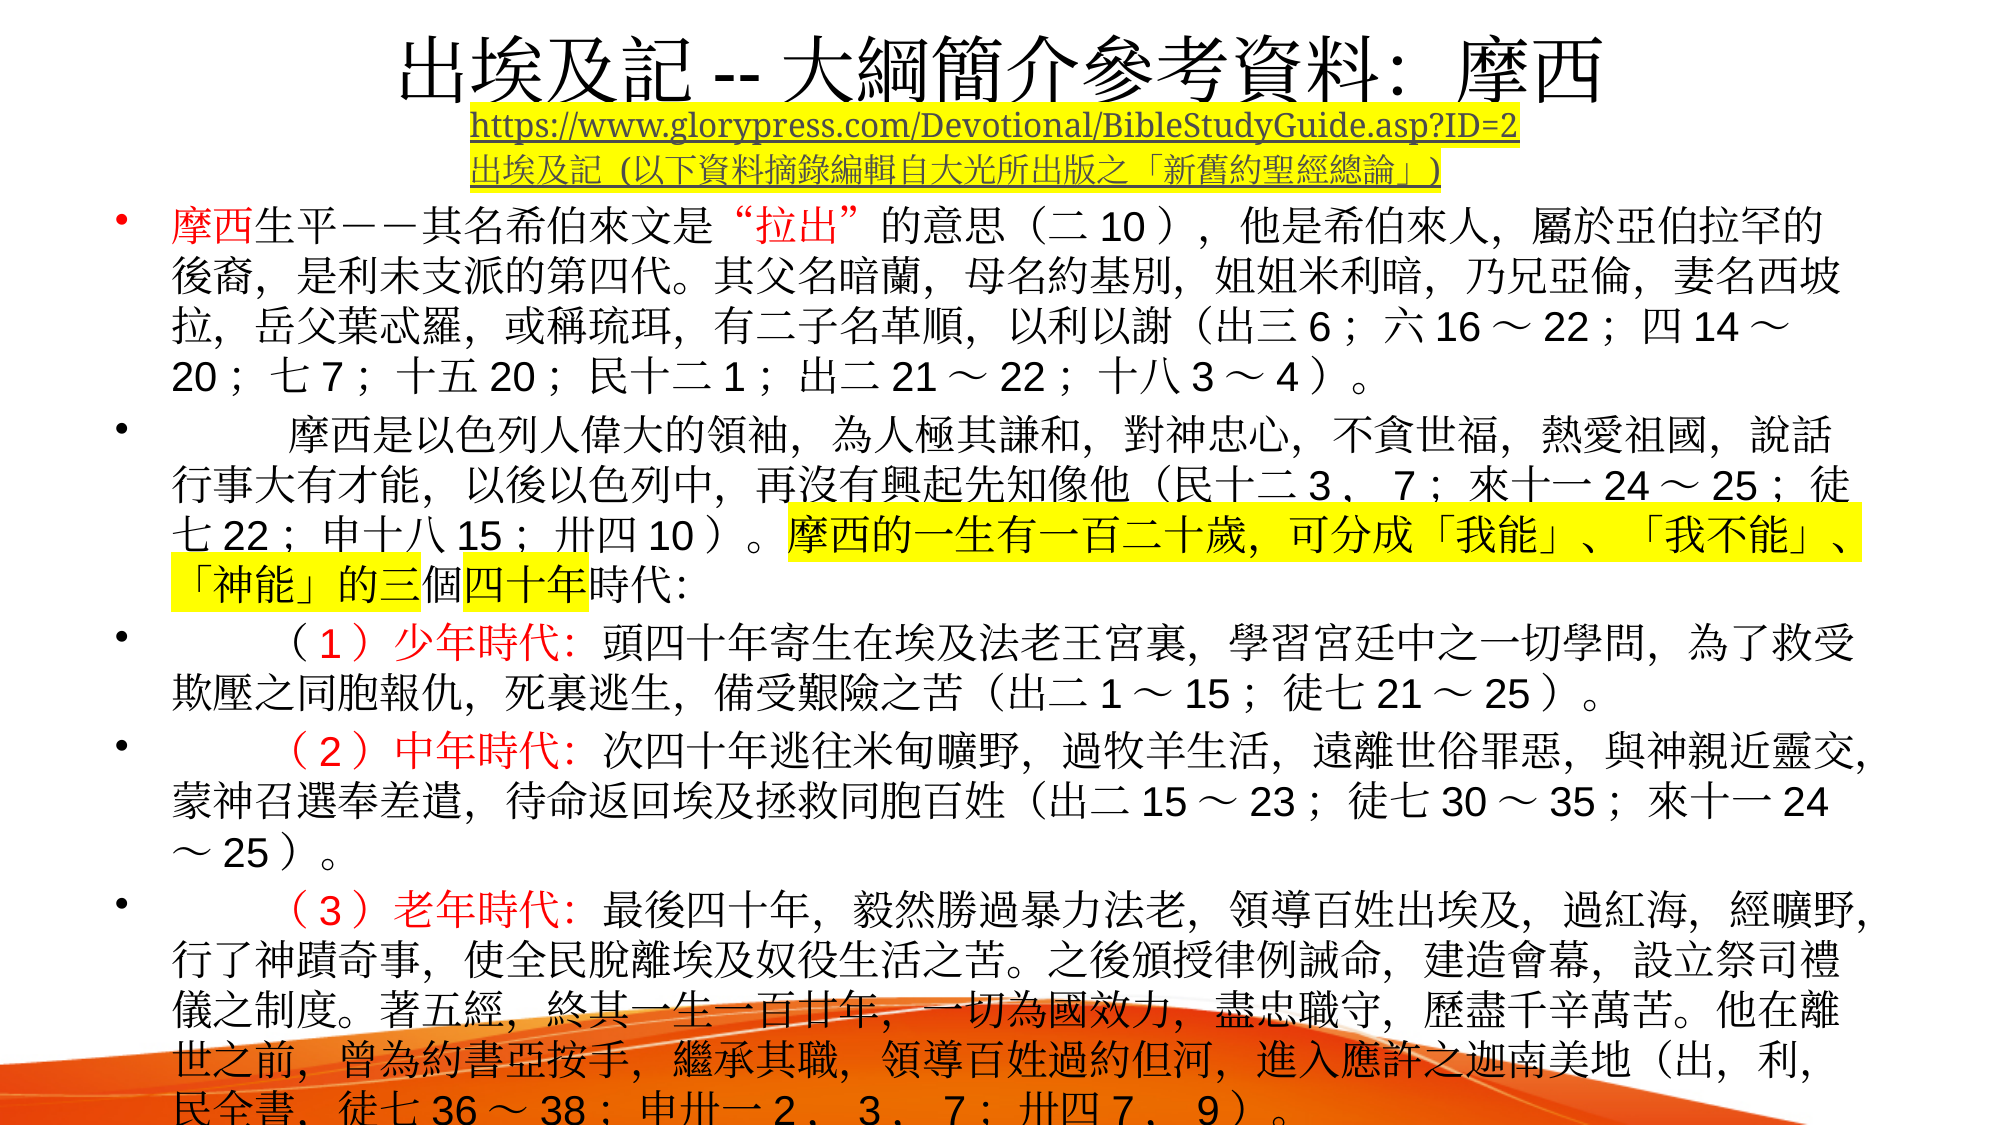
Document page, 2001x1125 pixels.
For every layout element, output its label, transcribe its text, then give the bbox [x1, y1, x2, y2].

picture [0, 0, 2000, 1125]
list 摩西生平－－其名希伯來文是“拉出”的意思（二10），他是希伯來人，屬於亞伯拉罕的後裔，是利未支派的第四代。其父名暗蘭，母名約基別，姐姐米利暗，乃兄亞倫，妻名西坡拉，岳父葉忒羅，或稱琉珥，有二子名革順，以利以謝（出三6；六16～22；四14～20；七7；十五20；民十二1；出二21～22；十八3～4）。 摩西是以色列人偉大的領袖，為人極其謙和，對神忠心，不貪世福，熱愛祖國，說話行事大有才能，以後以色列中，再沒有興起先知像他（民十二3，7；來十一24～25；徒七22；申十八15；卅四10）。摩西的一生有一百二十歲，可分成「我能」、「我不能」、「神能」的三個四十年時代： （1）少年時代：頭四十年寄生在埃及法老王宮裏，學習宮廷中之一切學問，為了救受欺壓之同胞報仇，死裏逃生，備受艱險之苦（出二1～15；徒七21～25）。 （2）中年時代：次四十年逃往米甸曠野，過牧羊生活，遠離世俗罪惡，與神親近靈交，蒙神召選奉差遣，待命返回埃及拯救同胞百姓（出二15～23；徒七30～35；來十一24～25）。 （3）老年時代：最後四十年，毅然勝過暴力法老，領導百姓出埃及，過紅海，經曠野，行了神蹟奇事，使全民脫離埃及奴役生活之苦。之後頒授律例誡命，建造會幕，設立祭司禮儀之制度。著五經，終其一生一百廿年，一切為國效力，盡忠職守，歷盡千辛萬苦。他在離世之前，曾為約書亞按手，繼承其職，領導百姓過約但河，進入應許之迦南美地（出，利，民全書，徒七36～38；申卅一2，3，7；卅四7，9）。 [99, 192, 1878, 1125]
text_box https://www.glorypress.com/Devotional/BibleStudyGuide.asp?ID=2 出埃及記 (以下資料摘錄編輯自大光所出版之「新舊約聖經總論」) [455, 96, 1569, 205]
title 出埃及記--大綱簡介參考資料：摩西 [99, 30, 1901, 108]
